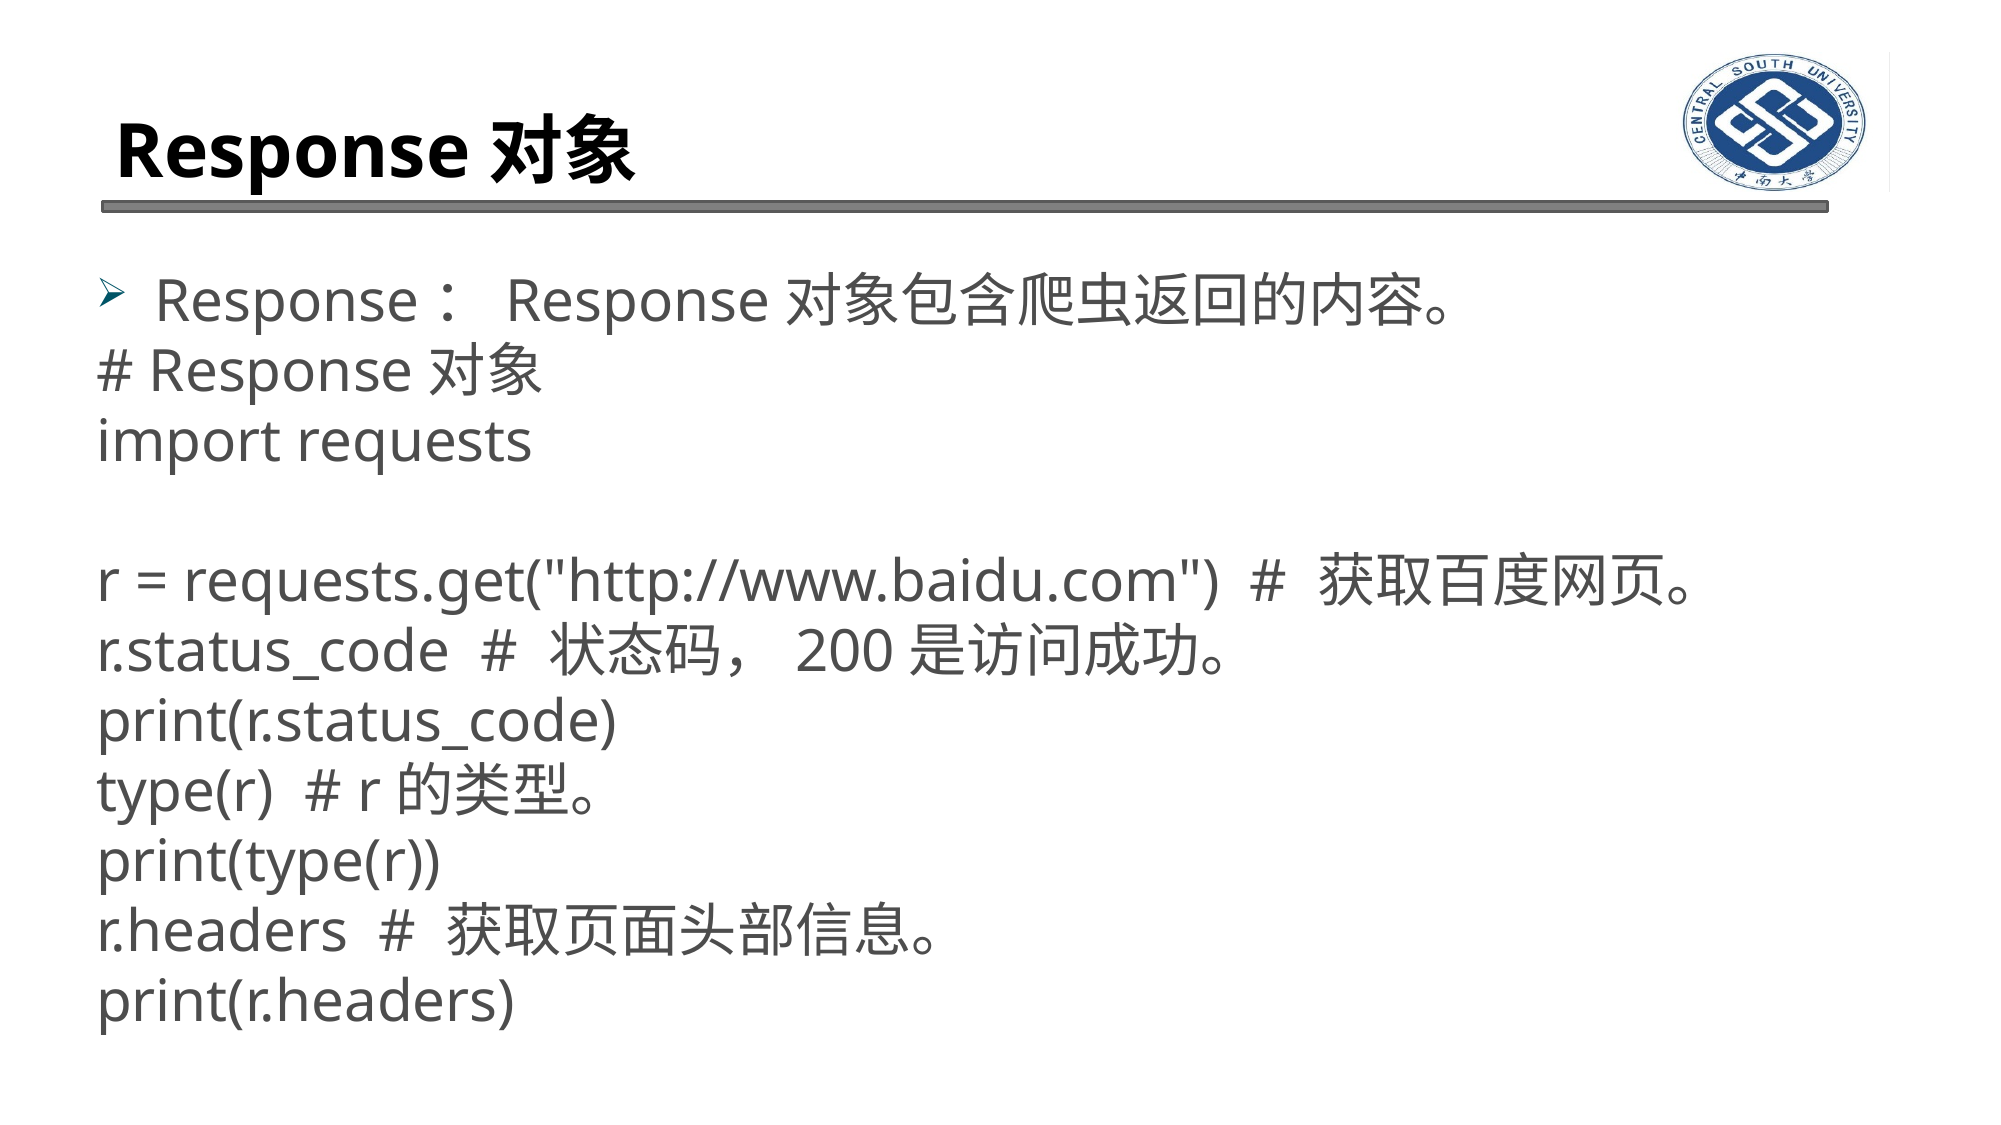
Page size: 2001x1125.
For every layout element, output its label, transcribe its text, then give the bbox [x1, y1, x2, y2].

title Response对象 [99, 12, 1805, 200]
list Response：Response对象包含爬虫返回的内容。 # Response对象 import requests r = requests.get("http://www.baidu.com") # 获取百度网页。 r.status_code # 状态码，200是访问成功。 print(r.status_code) type(r) # r的类型。 print(type(r)) r.headers # 获取页面头部信息。 print(r.headers) [81, 220, 1898, 1024]
picture [1805, 52, 1890, 192]
